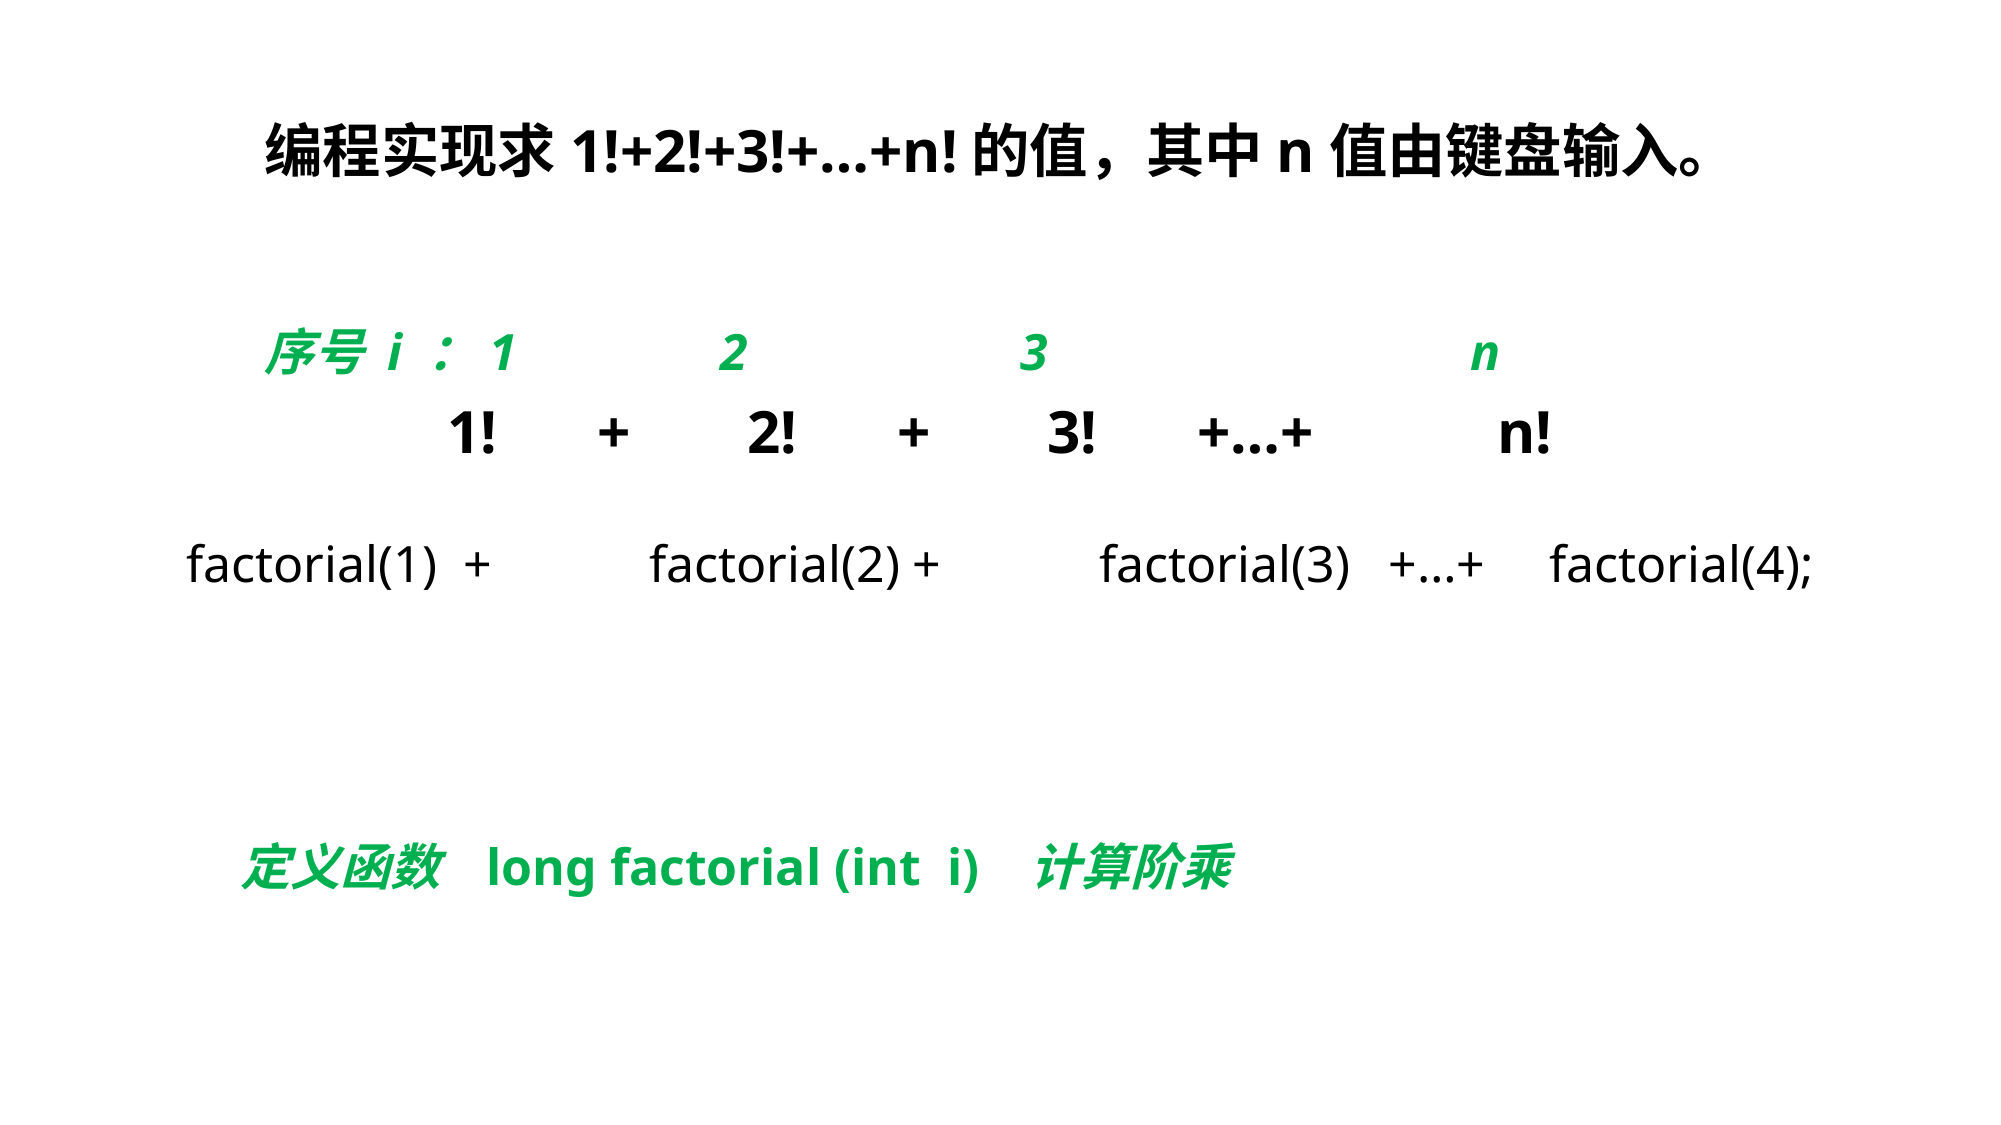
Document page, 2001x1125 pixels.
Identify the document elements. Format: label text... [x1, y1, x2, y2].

text_box 1! + 2! + 3! +…+ n! [432, 388, 1568, 473]
text_box 序号 i ：1 2 3 n [249, 313, 1572, 388]
text_box factorial(1) + factorial(2) + factorial(3) +…+ factorial(4); [171, 524, 1829, 600]
text_box 定义函数 long factorial (int i) 计算阶乘 [225, 828, 1246, 904]
text_box 编程实现求1!+2!+3!+…+n!的值，其中n值由键盘输入。 [249, 106, 1750, 192]
